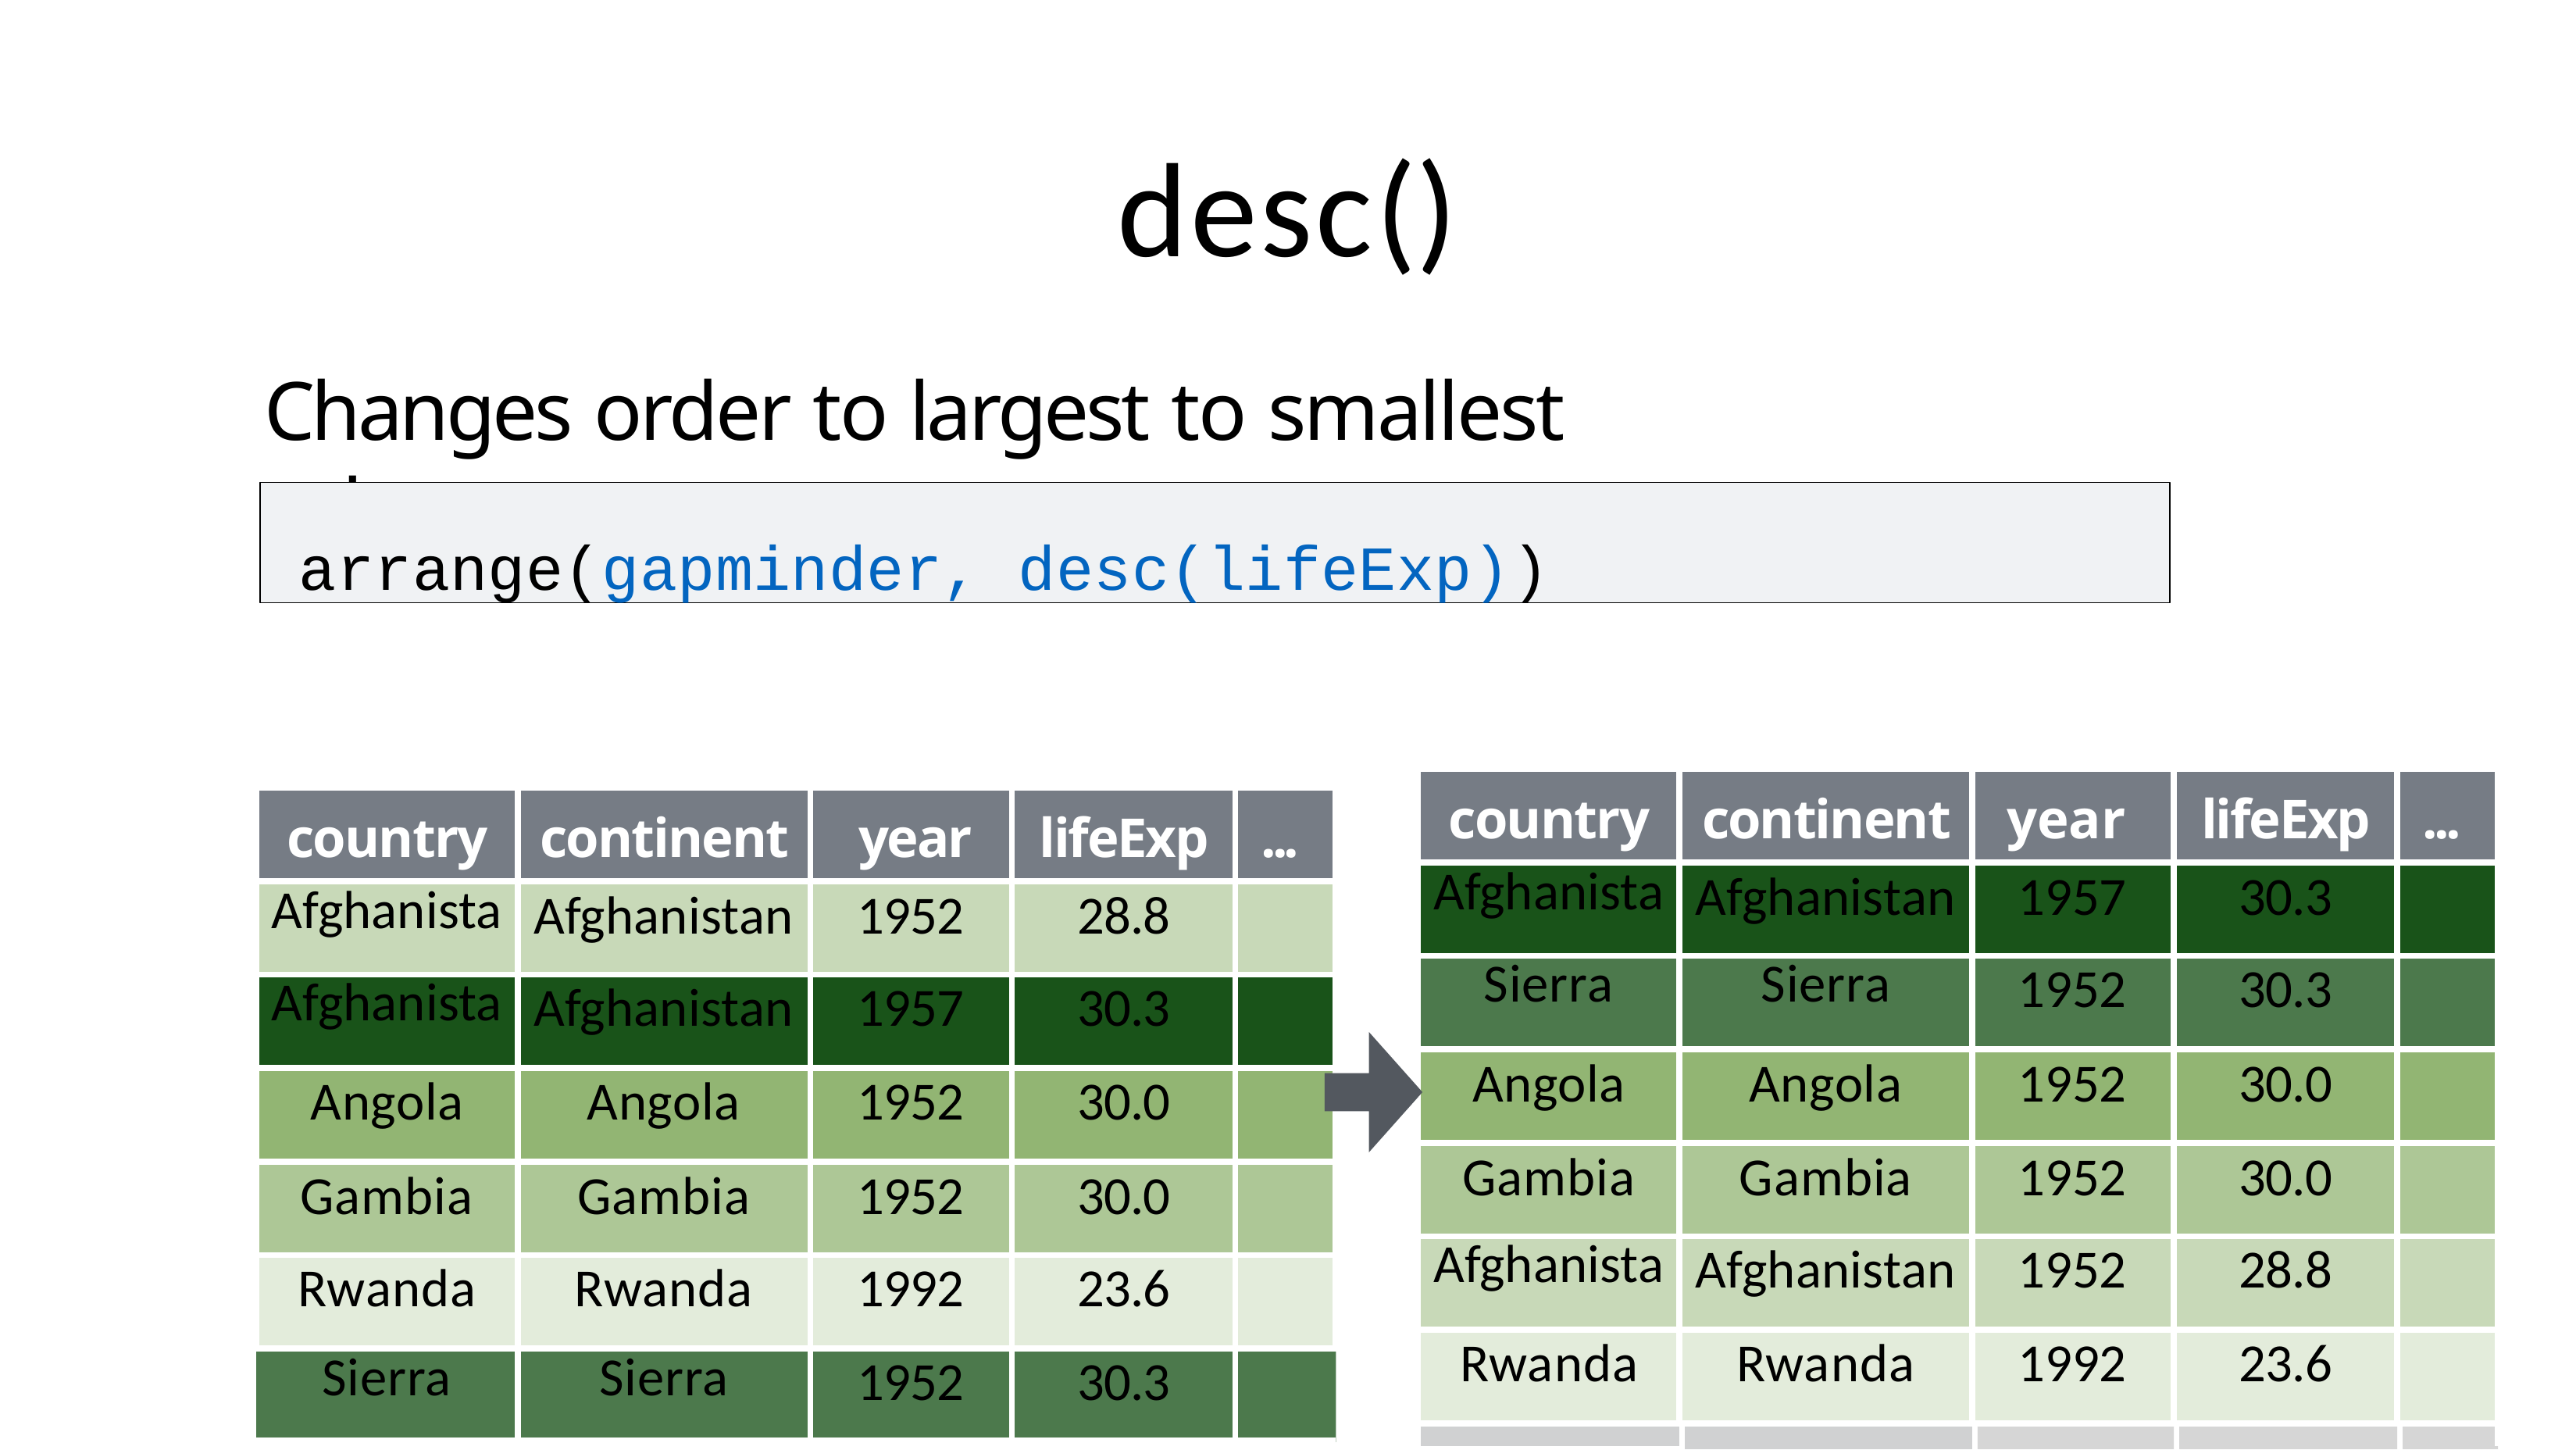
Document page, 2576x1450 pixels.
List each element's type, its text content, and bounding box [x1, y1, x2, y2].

table_cell 28.8 [2177, 1239, 2394, 1327]
table_cell Rwanda [259, 1258, 515, 1345]
table_cell Sierra [521, 1352, 808, 1438]
table_cell [1238, 1258, 1333, 1345]
table_cell Gambia [1421, 1146, 1676, 1234]
table_cell 30.3 [1015, 977, 1233, 1065]
table_cell Sierra [1682, 959, 1969, 1046]
table_cell [1421, 1427, 1679, 1446]
table_cell 30.0 [1015, 1165, 1233, 1252]
table_header country [259, 791, 515, 878]
text_box [2179, 1446, 2398, 1449]
table_cell 1957 [1975, 866, 2171, 953]
table_cell Rwanda [1421, 1333, 1676, 1420]
text_box [1977, 1446, 2175, 1449]
table_cell [1238, 884, 1333, 972]
table_cell Afghanista [259, 884, 515, 972]
table_cell [1238, 1165, 1333, 1252]
table_header continent [1682, 772, 1969, 859]
table_header year [813, 791, 1009, 878]
table_cell [2400, 1146, 2495, 1234]
table_cell [1238, 1071, 1333, 1159]
table_header continent [521, 791, 808, 878]
text_box Changes order to largest to smallest values. [262, 358, 1664, 482]
text_box [1324, 1031, 1423, 1153]
table_cell 30.0 [1015, 1071, 1233, 1159]
table_header ... [2400, 772, 2495, 859]
table_cell 1952 [813, 1352, 1009, 1438]
table_cell 1992 [813, 1258, 1009, 1345]
table_cell Afghanistan [521, 977, 808, 1065]
table_cell Angola [1421, 1052, 1676, 1140]
table_cell [1238, 1352, 1336, 1438]
table_cell Sierra [1421, 959, 1676, 1046]
table_cell Gambia [1682, 1146, 1969, 1234]
table_cell Rwanda [521, 1258, 808, 1345]
table_header country [1421, 772, 1676, 859]
table_cell 1952 [1975, 1052, 2171, 1140]
table_cell 23.6 [2177, 1333, 2394, 1420]
table_cell Angola [1682, 1052, 1969, 1140]
table_cell Afghanistan [1682, 866, 1969, 953]
table_cell 30.3 [2177, 866, 2394, 953]
table_cell [2400, 866, 2495, 953]
table_cell 1952 [1975, 1239, 2171, 1327]
table_cell [1679, 1427, 2495, 1446]
table_cell [2400, 1239, 2495, 1327]
text_box [1685, 1446, 1972, 1449]
table_cell [2400, 959, 2495, 1046]
table_cell 1952 [813, 1071, 1009, 1159]
table_cell 30.3 [1015, 1352, 1233, 1438]
table_cell Sierra [256, 1352, 515, 1438]
table_cell 1952 [813, 1165, 1009, 1252]
table_cell Afghanista [1421, 1239, 1676, 1327]
table_cell Afghanista [259, 977, 515, 1065]
table_header lifeExp [1015, 791, 1233, 878]
table_cell 1952 [1975, 959, 2171, 1046]
table_cell 23.6 [1015, 1258, 1233, 1345]
title desc() [1115, 120, 1459, 365]
table_cell 1957 [813, 977, 1009, 1065]
table_cell 28.8 [1015, 884, 1233, 972]
table_cell 1992 [1975, 1333, 2171, 1420]
table_cell 1952 [1975, 1146, 2171, 1234]
table_cell Gambia [259, 1165, 515, 1252]
table_cell [2400, 1052, 2495, 1140]
table_cell Afghanistan [521, 884, 808, 972]
table_cell Afghanista [1421, 866, 1676, 953]
text_box [2403, 1446, 2499, 1449]
table_cell 30.3 [2177, 959, 2394, 1046]
table_cell Angola [259, 1071, 515, 1159]
table_cell [1238, 977, 1333, 1065]
table_header ... [1238, 791, 1333, 878]
table_header year [1975, 772, 2171, 859]
table_cell Angola [521, 1071, 808, 1159]
table_cell 30.0 [2177, 1052, 2394, 1140]
text_box arrange(gapminder, desc(lifeExp)) [259, 482, 2170, 603]
table_cell Afghanistan [1682, 1239, 1969, 1327]
table_header lifeExp [2177, 772, 2394, 859]
table_cell 30.0 [2177, 1146, 2394, 1234]
table_cell 1952 [813, 884, 1009, 972]
table_cell Rwanda [1682, 1333, 1969, 1420]
table_cell Gambia [521, 1165, 808, 1252]
table_cell [2400, 1333, 2495, 1420]
